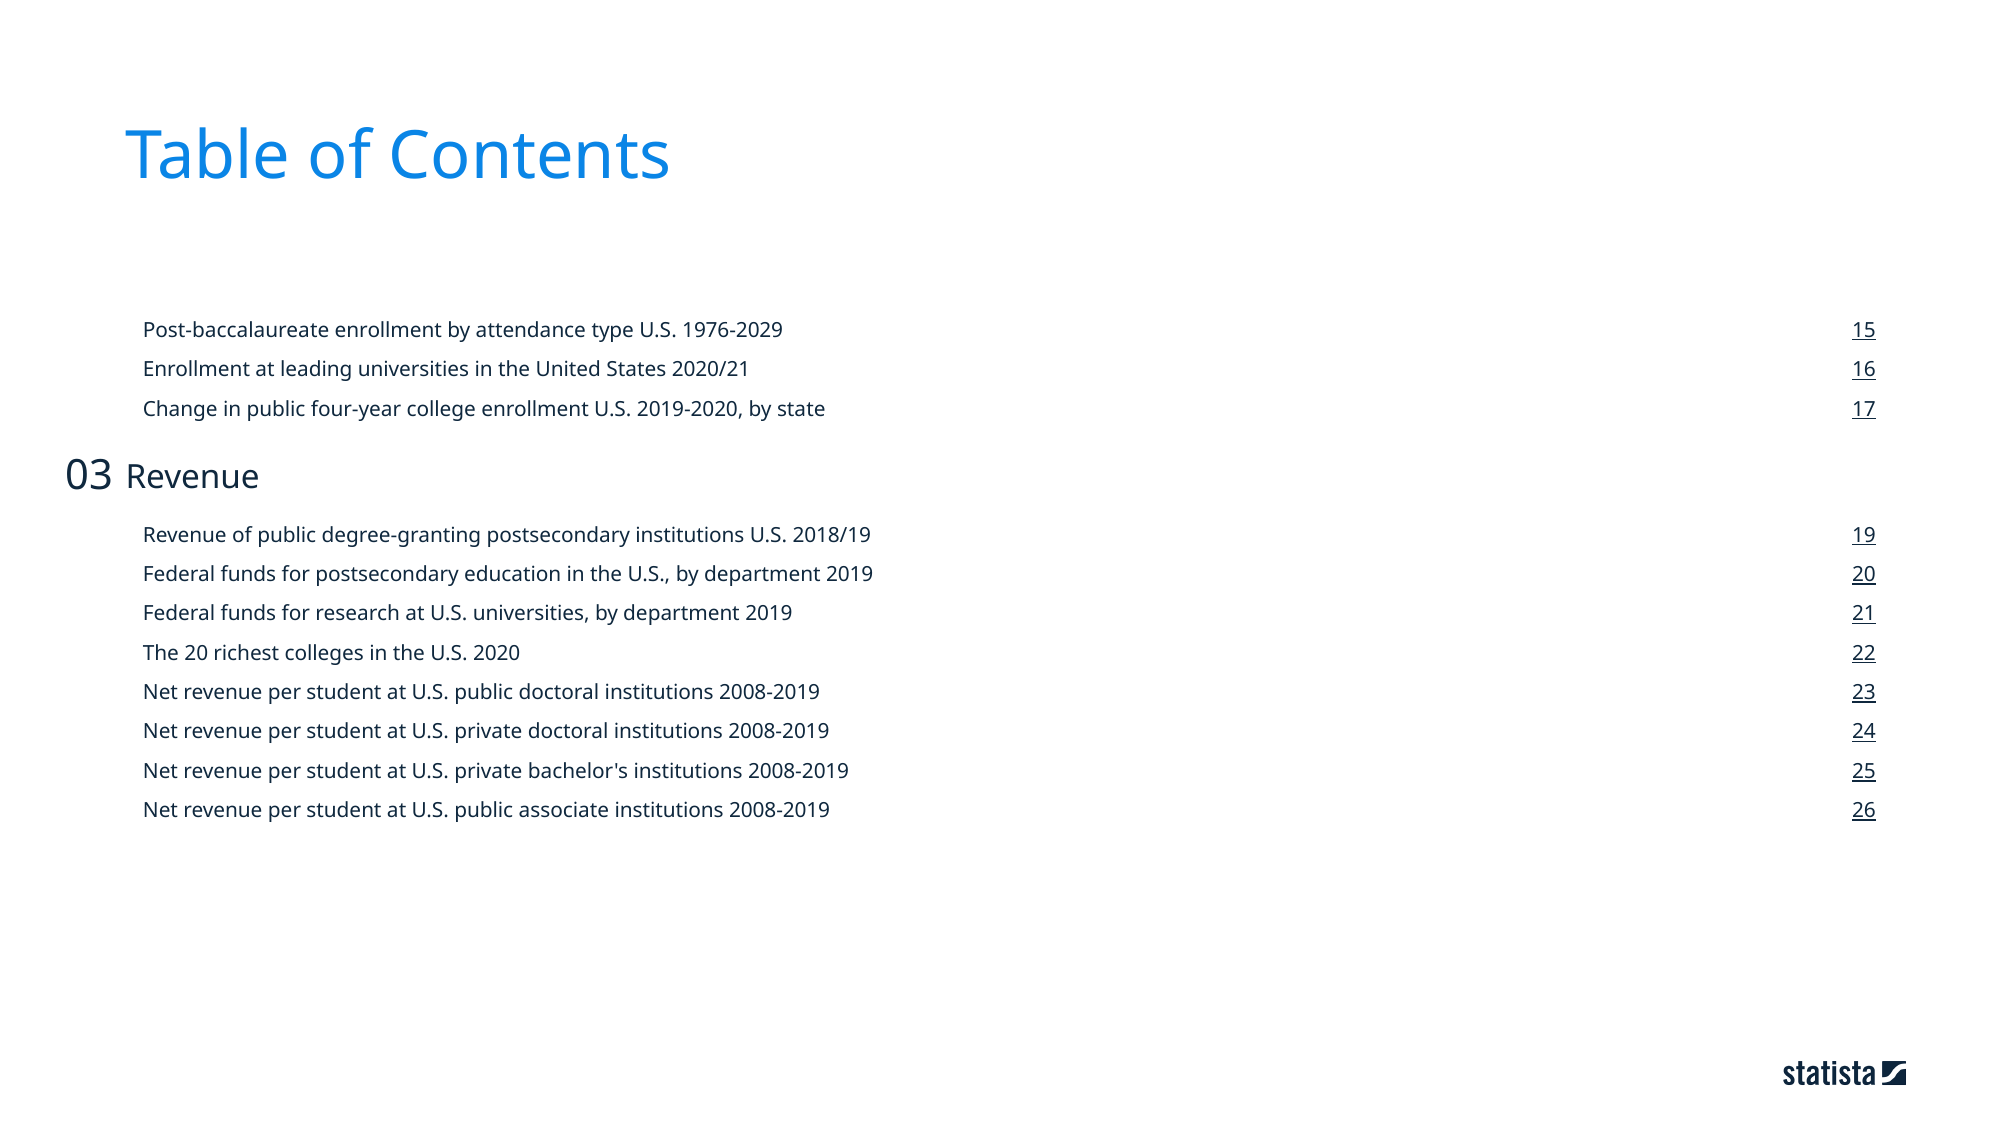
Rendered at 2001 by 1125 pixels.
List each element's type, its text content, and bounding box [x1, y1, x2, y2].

text_box Post-baccalaureate enrollment by attendance type U.S. 1976-2029 [126, 307, 1892, 346]
text_box The 20 richest colleges in the U.S. 2020 [126, 630, 1892, 669]
text_box Revenue of public degree-granting postsecondary institutions U.S. 2018/19 [126, 512, 1892, 551]
text_box Net revenue per student at U.S. public doctoral institutions 2008-2019 [126, 669, 1892, 708]
text_box Net revenue per student at U.S. public associate institutions 2008-2019 [126, 787, 1892, 831]
text_box Federal funds for postsecondary education in the U.S., by department 2019 [126, 551, 1892, 590]
text_box Federal funds for research at U.S. universities, by department 2019 [126, 590, 1892, 630]
text_box Change in public four-year college enrollment U.S. 2019-2020, by state [126, 385, 1892, 429]
text_box Revenue [109, 446, 1875, 505]
text_box [1781, 1058, 1908, 1088]
text_box Net revenue per student at U.S. private doctoral institutions 2008-2019 [126, 708, 1892, 748]
text_box Net revenue per student at U.S. private bachelor's institutions 2008-2019 [126, 748, 1892, 787]
text_box 03 [63, 446, 159, 517]
text_box Table of Contents [109, 101, 1891, 202]
text_box Enrollment at leading universities in the United States 2020/21 [126, 346, 1892, 385]
